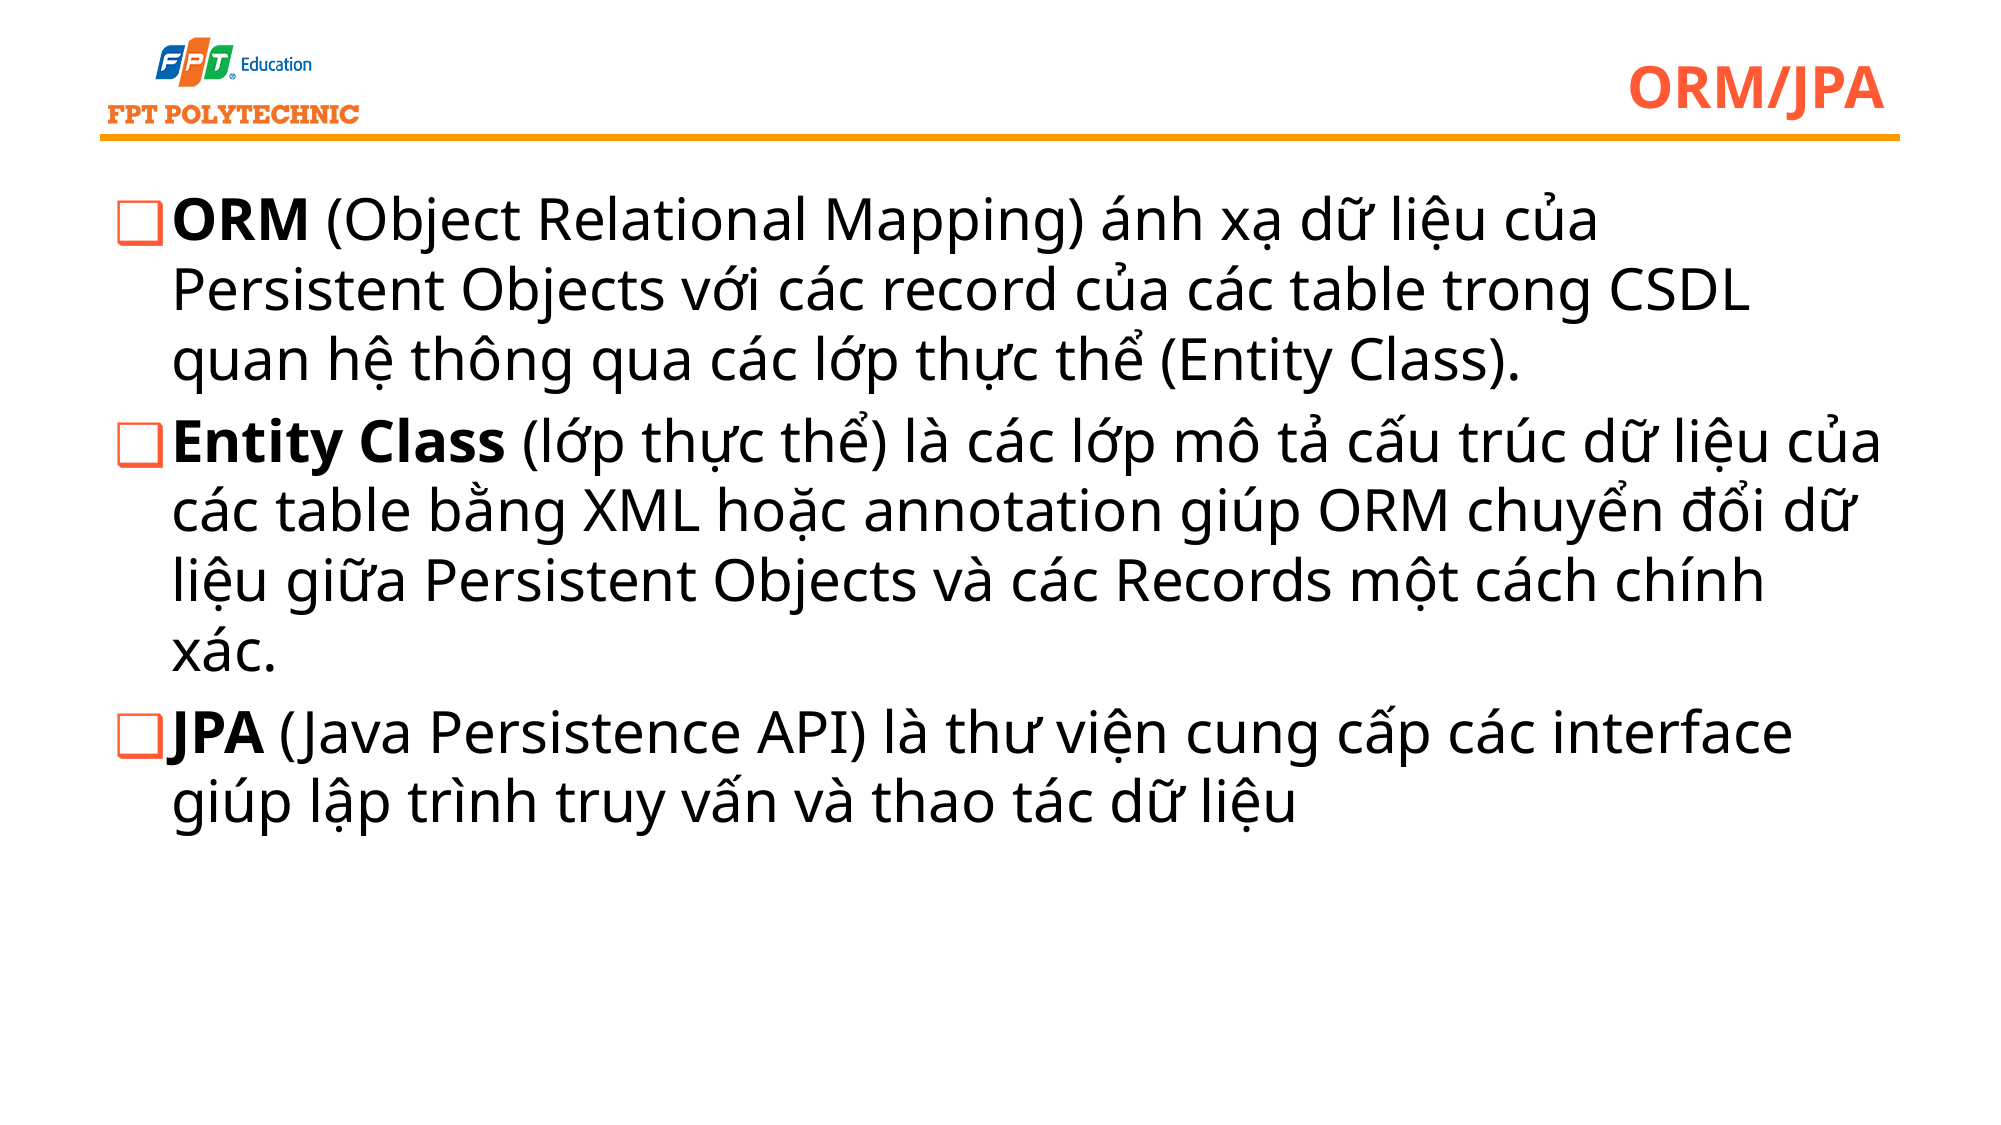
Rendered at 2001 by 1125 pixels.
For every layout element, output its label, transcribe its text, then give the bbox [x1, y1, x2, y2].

picture [99, 25, 367, 134]
picture [99, 135, 367, 143]
list ORM (Object Relational Mapping) ánh xạ dữ liệu của Persistent Objects với các record của các table trong CSDL quan hệ thông qua các lớp thực thể (Entity Class). Entity Class (lớp thực thể) là các lớp mô tả cấu trúc dữ liệu của các table bằng XML hoặc annotation giúp ORM chuyển đổi dữ liệu giữa Persistent Objects và các Records một cách chính xác. JPA (Java Persistence API) là thư viện cung cấp các interface giúp lập trình truy vấn và thao tác dữ liệu [99, 174, 1900, 1038]
title ORM/JPA [366, 45, 1900, 125]
